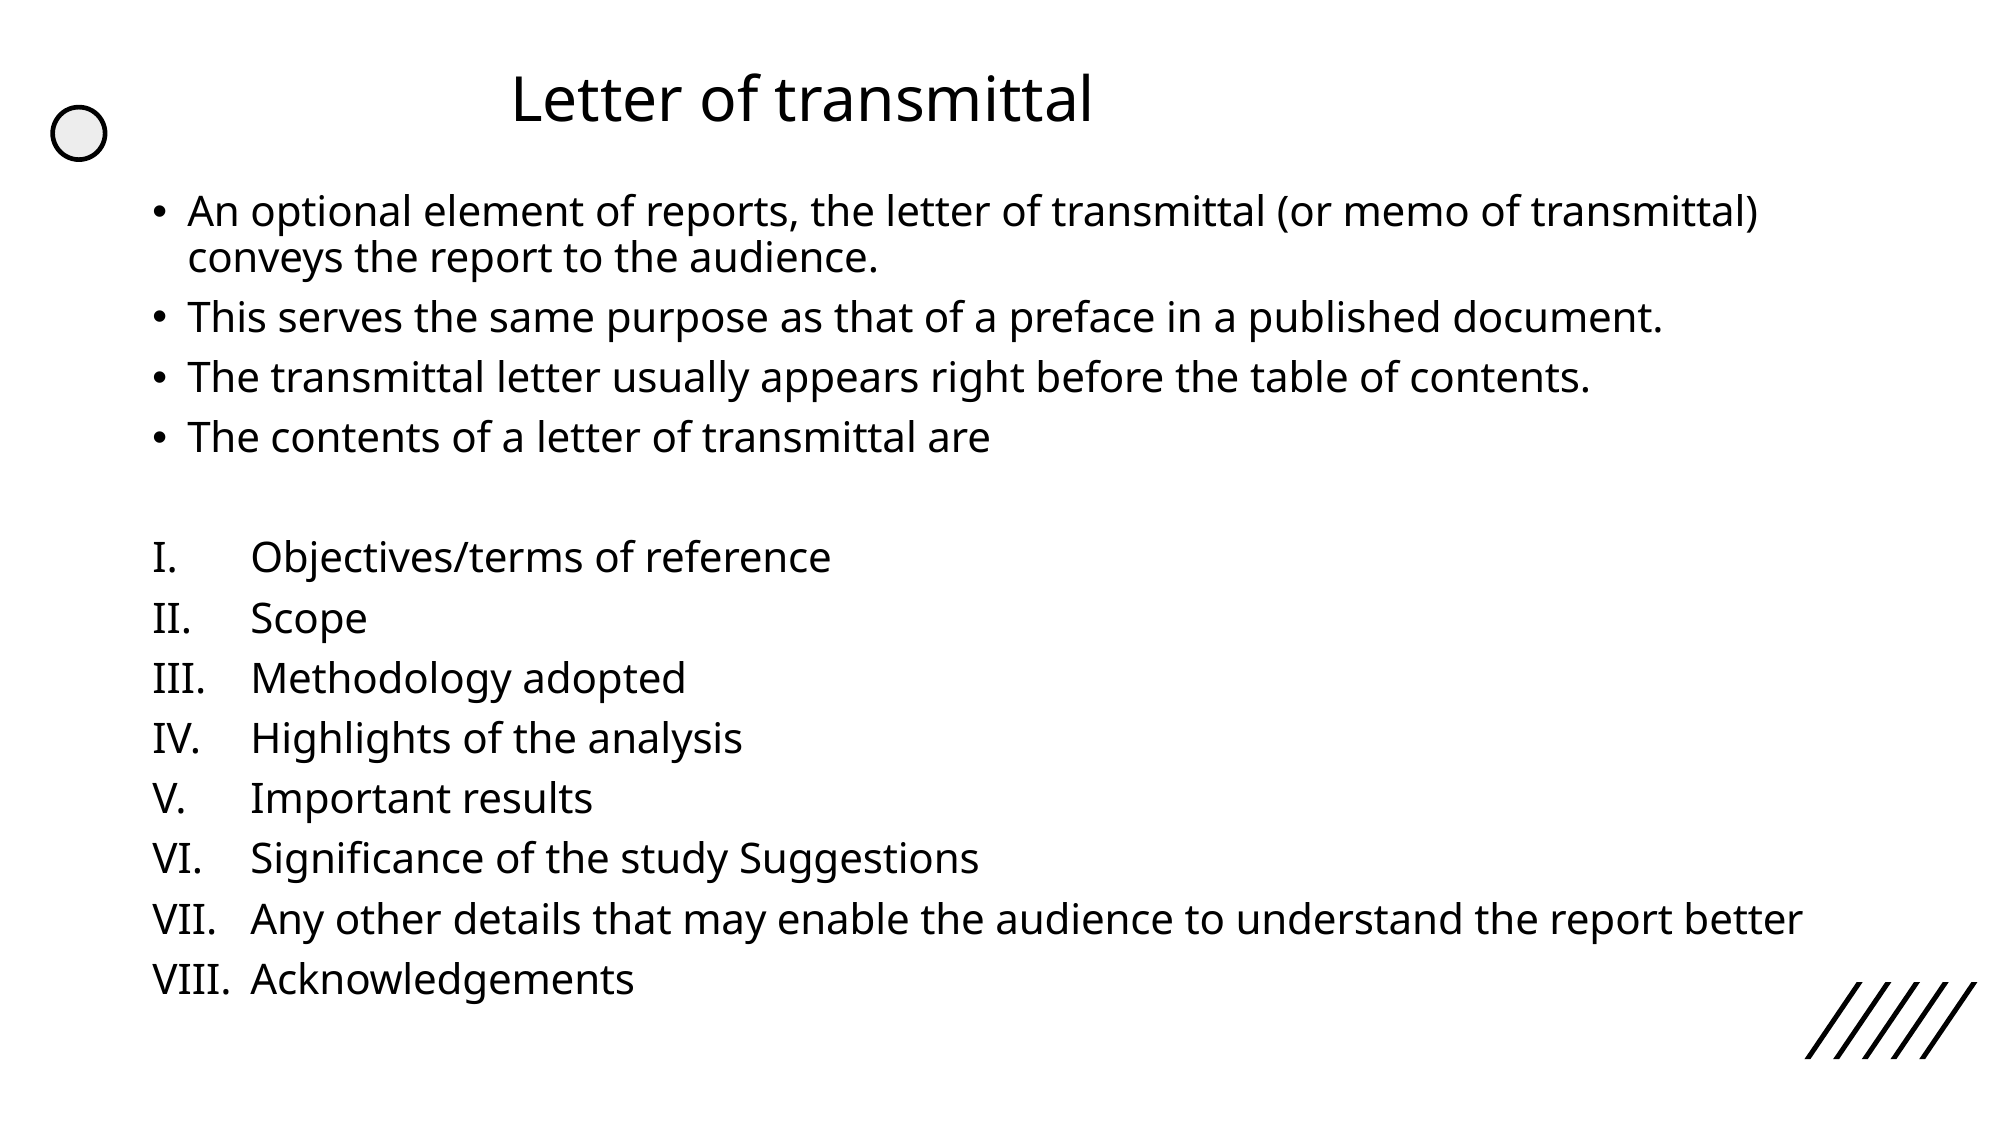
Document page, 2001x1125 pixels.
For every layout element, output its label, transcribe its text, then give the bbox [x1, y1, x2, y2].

title Letter of transmittal [137, 59, 1863, 143]
list An optional element of reports, the letter of transmittal (or memo of transmittal) conveys the report to the audience. This serves the same purpose as that of a preface in a published document. The transmittal letter usually appears right before the table of contents. The contents of a letter of transmittal are Objectives/terms of reference Scope Methodology adopted Highlights of the analysis Important results Significance of the study Suggestions Any other details that may enable the audience to understand the report better Acknowledgements [137, 183, 1863, 1014]
